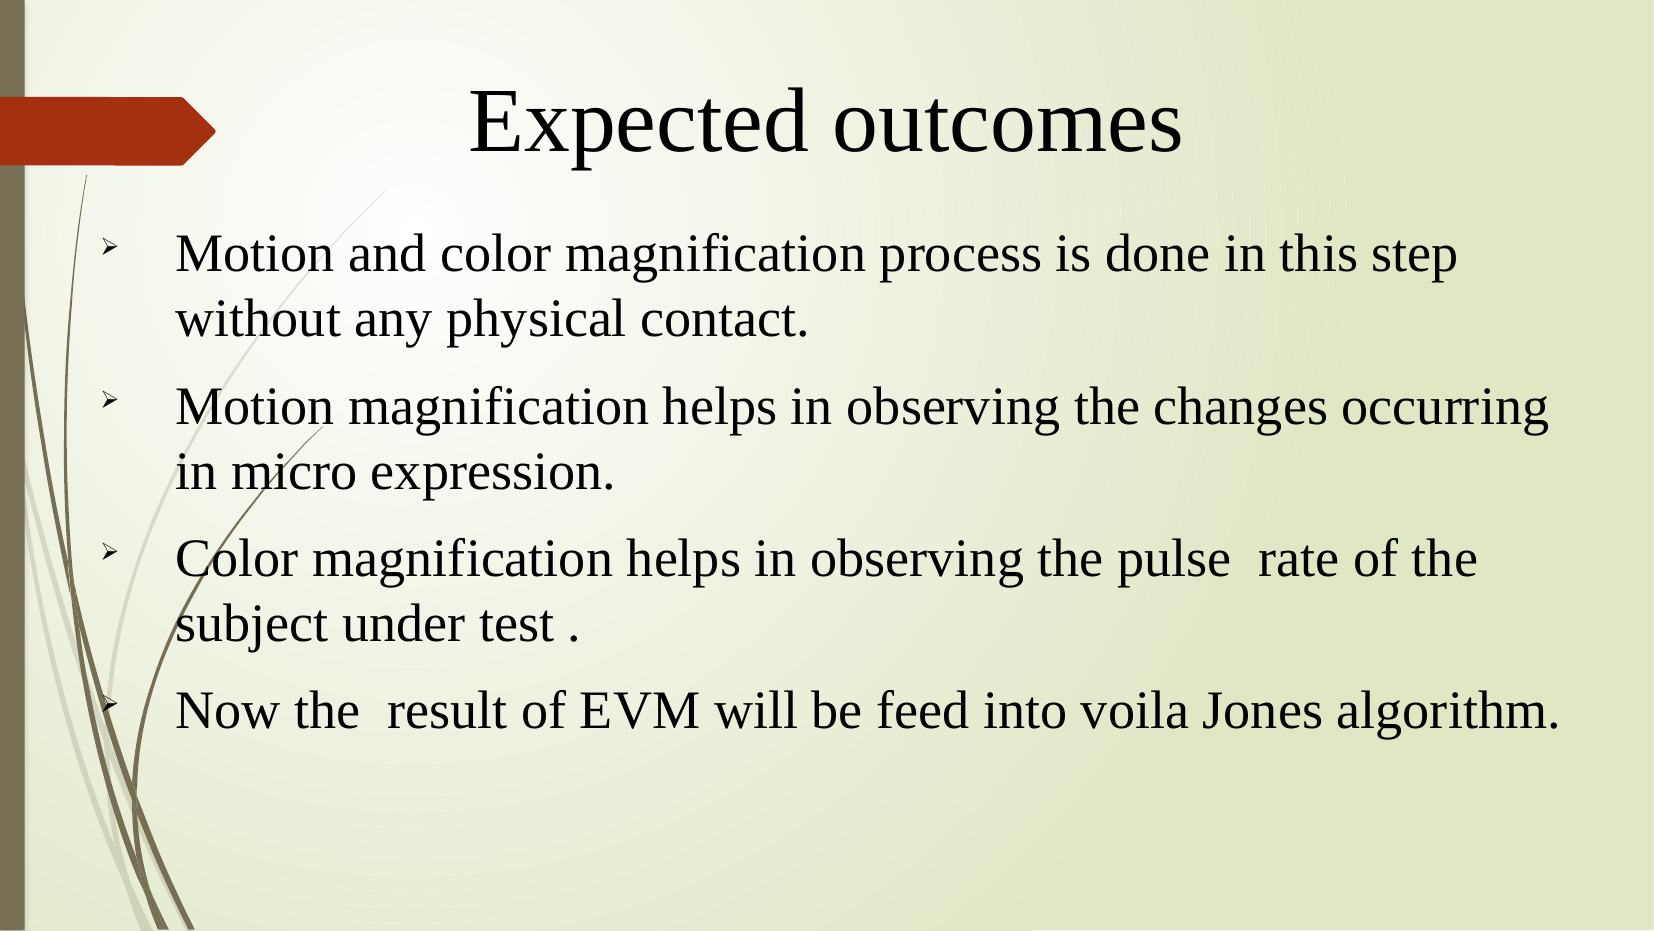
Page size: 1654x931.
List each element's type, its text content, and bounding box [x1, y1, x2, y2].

text_box Motion and color magnification process is done in this step without any physical contact. Motion magnification helps in observing the changes occurring in micro expression. Color magnification helps in observing the pulse rate of the subject under test . Now the result of EVM will be feed into voila Jones algorithm. [82, 217, 1571, 757]
text_box Expected outcomes [82, 37, 1571, 193]
